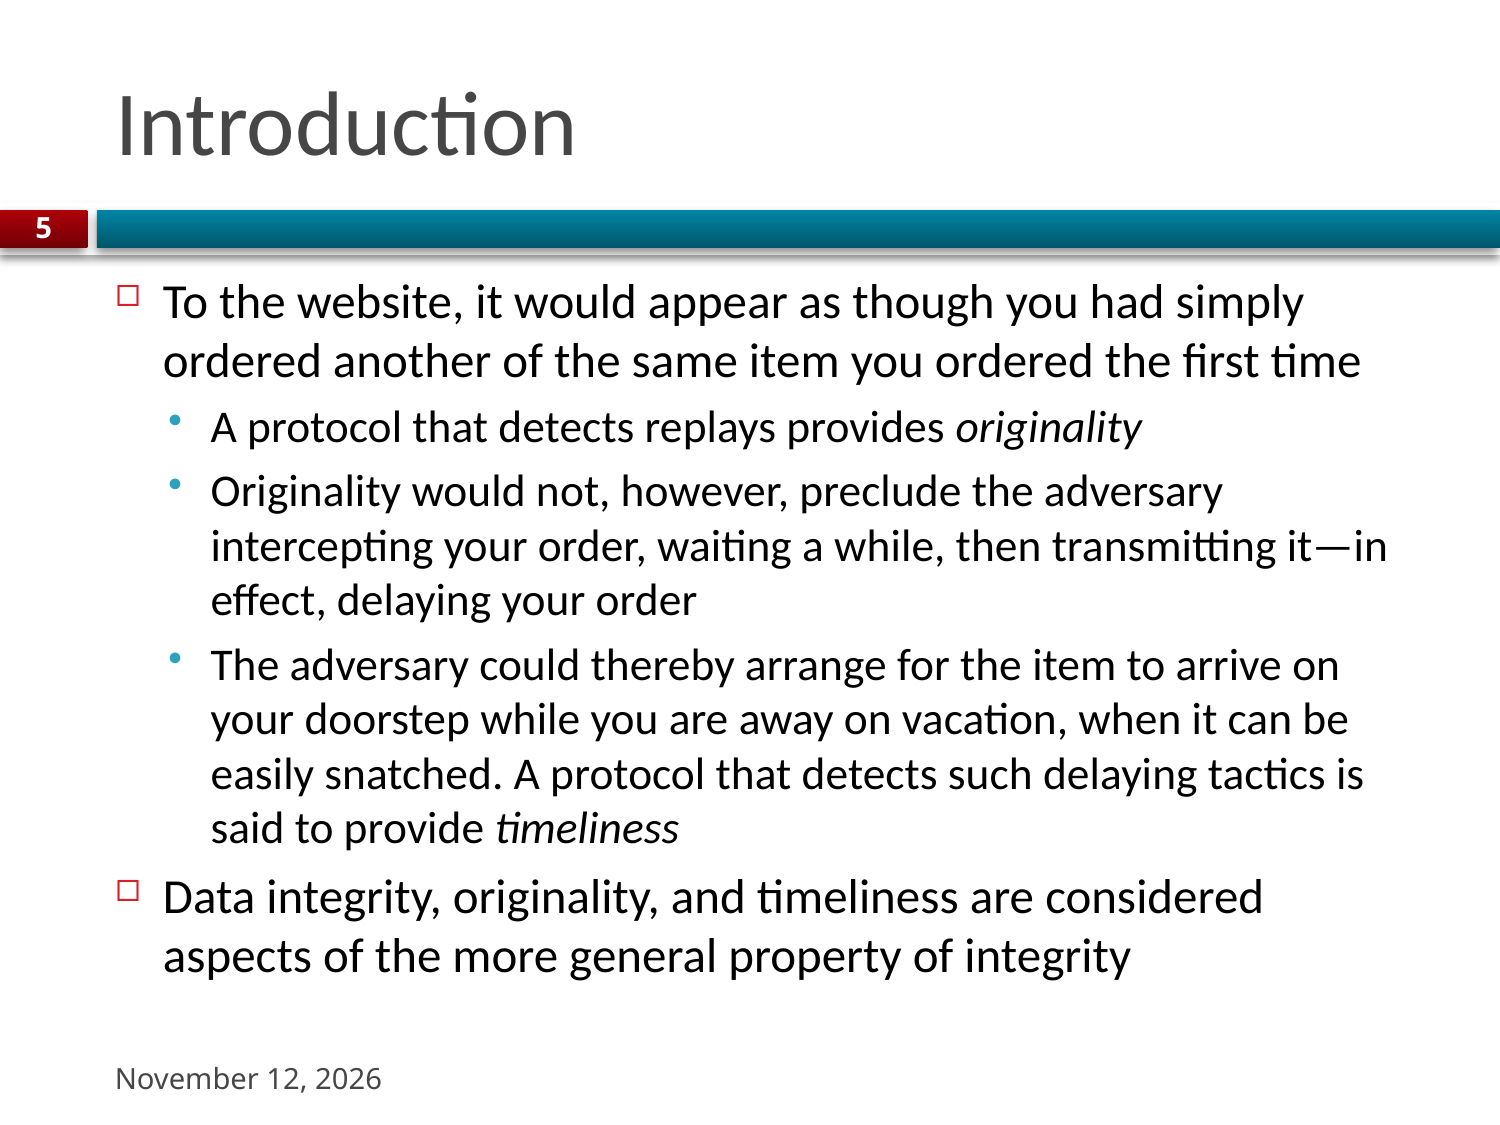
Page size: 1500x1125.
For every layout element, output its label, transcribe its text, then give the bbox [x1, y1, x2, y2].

slide_number 5 [0, 208, 88, 249]
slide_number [99, 1050, 538, 1110]
title Introduction [100, 37, 1438, 200]
list To the website, it would appear as though you had simply ordered another of the same item you ordered the first time A protocol that detects replays provides originality Originality would not, however, preclude the adversary intercepting your order, waiting a while, then transmitting it—in effect, delaying your order The adversary could thereby arrange for the item to arrive on your doorstep while you are away on vacation, when it can be easily snatched. A protocol that detects such delaying tactics is said to provide timeliness Data integrity, originality, and timeliness are considered aspects of the more general property of integrity [100, 262, 1438, 1000]
